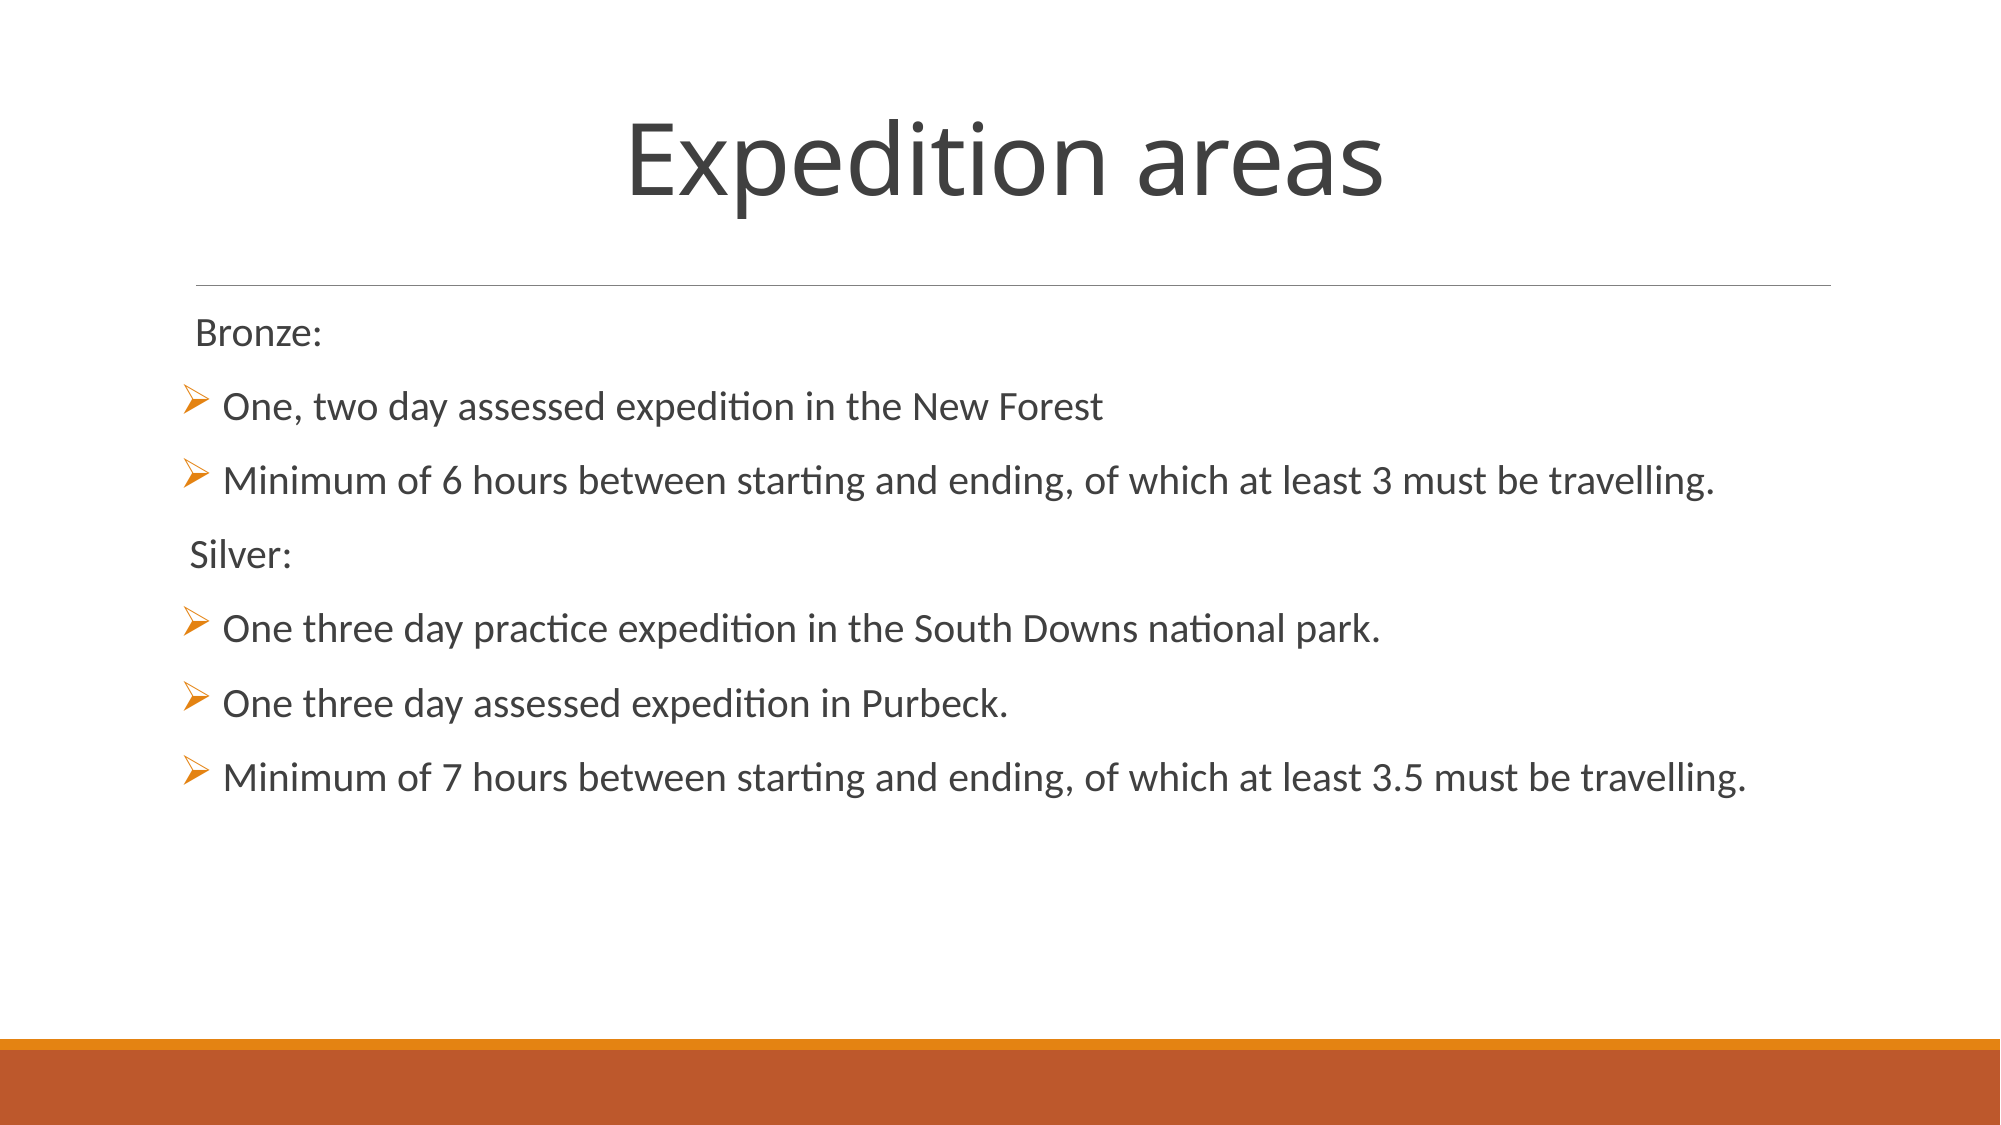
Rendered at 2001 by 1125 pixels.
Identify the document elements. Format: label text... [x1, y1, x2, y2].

title Expedition areas [180, 47, 1830, 223]
list Bronze: One, two day assessed expedition in the New Forest Minimum of 6 hours between starting and ending, of which at least 3 must be travelling. Silver: One three day practice expedition in the South Downs national park. One three day assessed expedition in Purbeck. Minimum of 7 hours between starting and ending, of which at least 3.5 must be travelling. [180, 302, 1830, 963]
